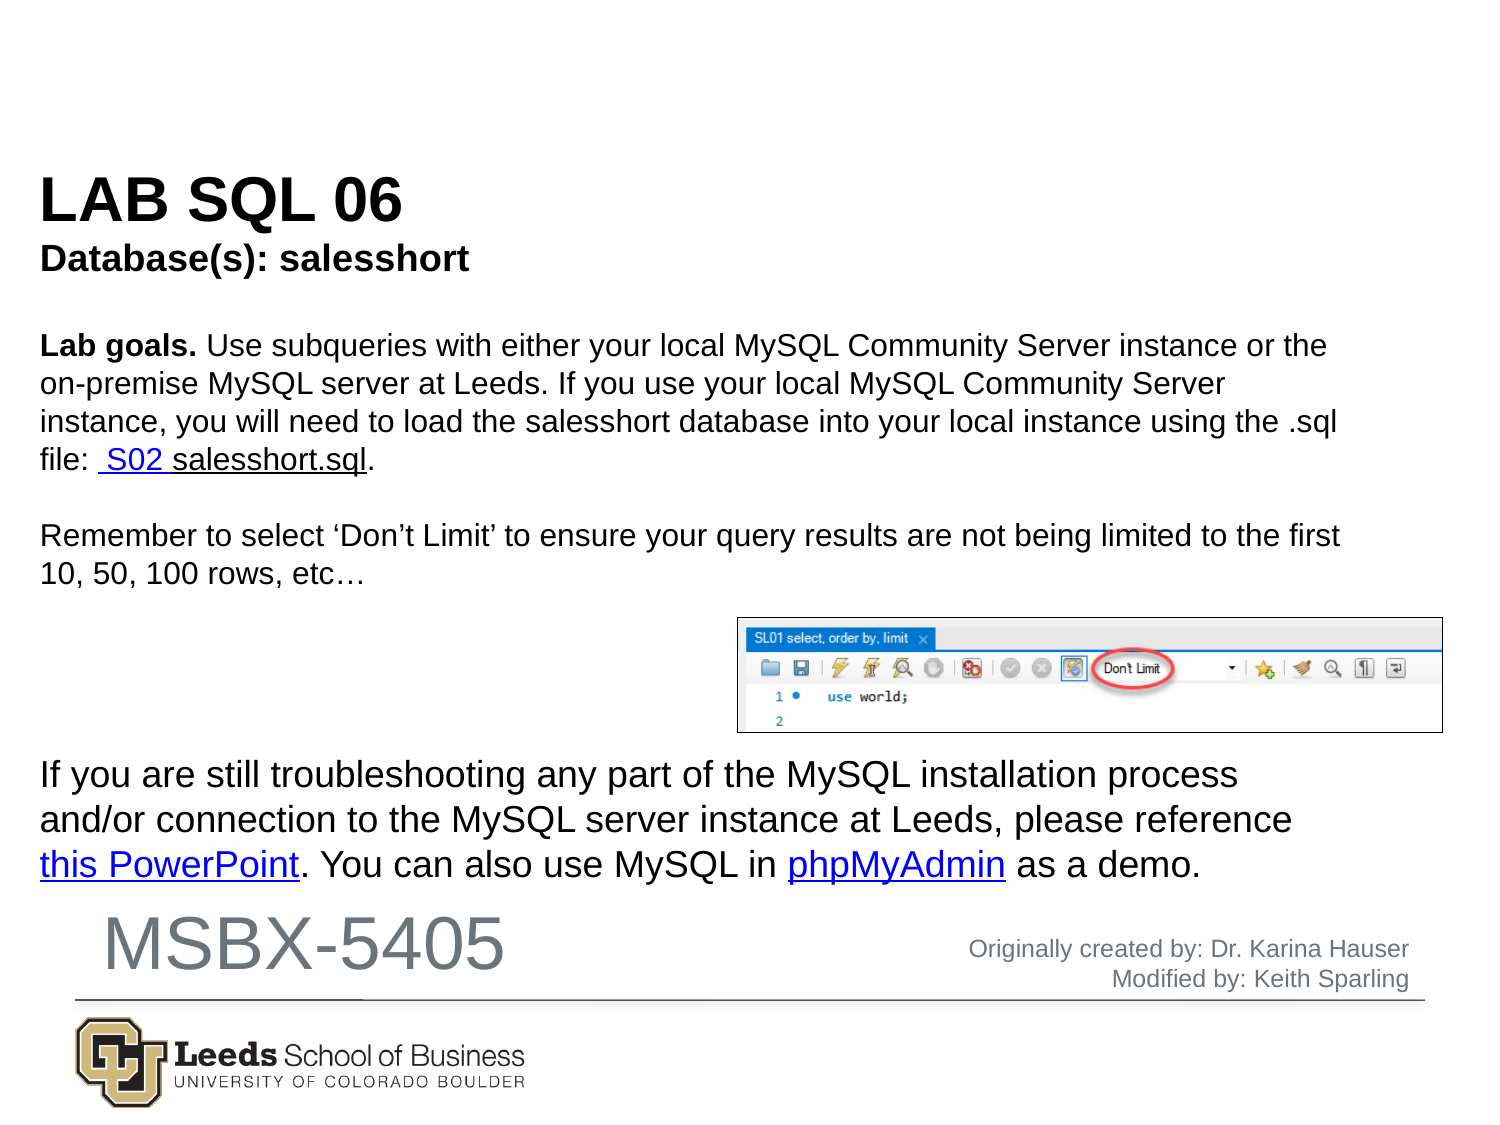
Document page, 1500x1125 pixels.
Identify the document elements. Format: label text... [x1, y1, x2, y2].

text_box MSBX-5405 [87, 893, 563, 993]
text_box If you are still troubleshooting any part of the MySQL installation process and/or connection to the MySQL server instance at Leeds, please reference this PowerPoint. You can also use MySQL in phpMyAdmin as a demo. [24, 742, 1363, 893]
picture [737, 617, 1443, 733]
picture [75, 1012, 525, 1108]
text_box Originally created by: Dr. Karina Hauser Modified by: Keith Sparling [950, 924, 1425, 1000]
title LAB SQL 06 Database(s): salesshort Lab goals. Use subqueries with either your local MySQL Community Server instance or the on-premise MySQL server at Leeds. If you use your local MySQL Community Server instance, you will need to load the salesshort database into your local instance using the .sql file: S02 salesshort.sql. Remember to select ‘Don’t Limit’ to ensure your query results are not being limited to the first 10, 50, 100 rows, etc… [24, 149, 1375, 675]
